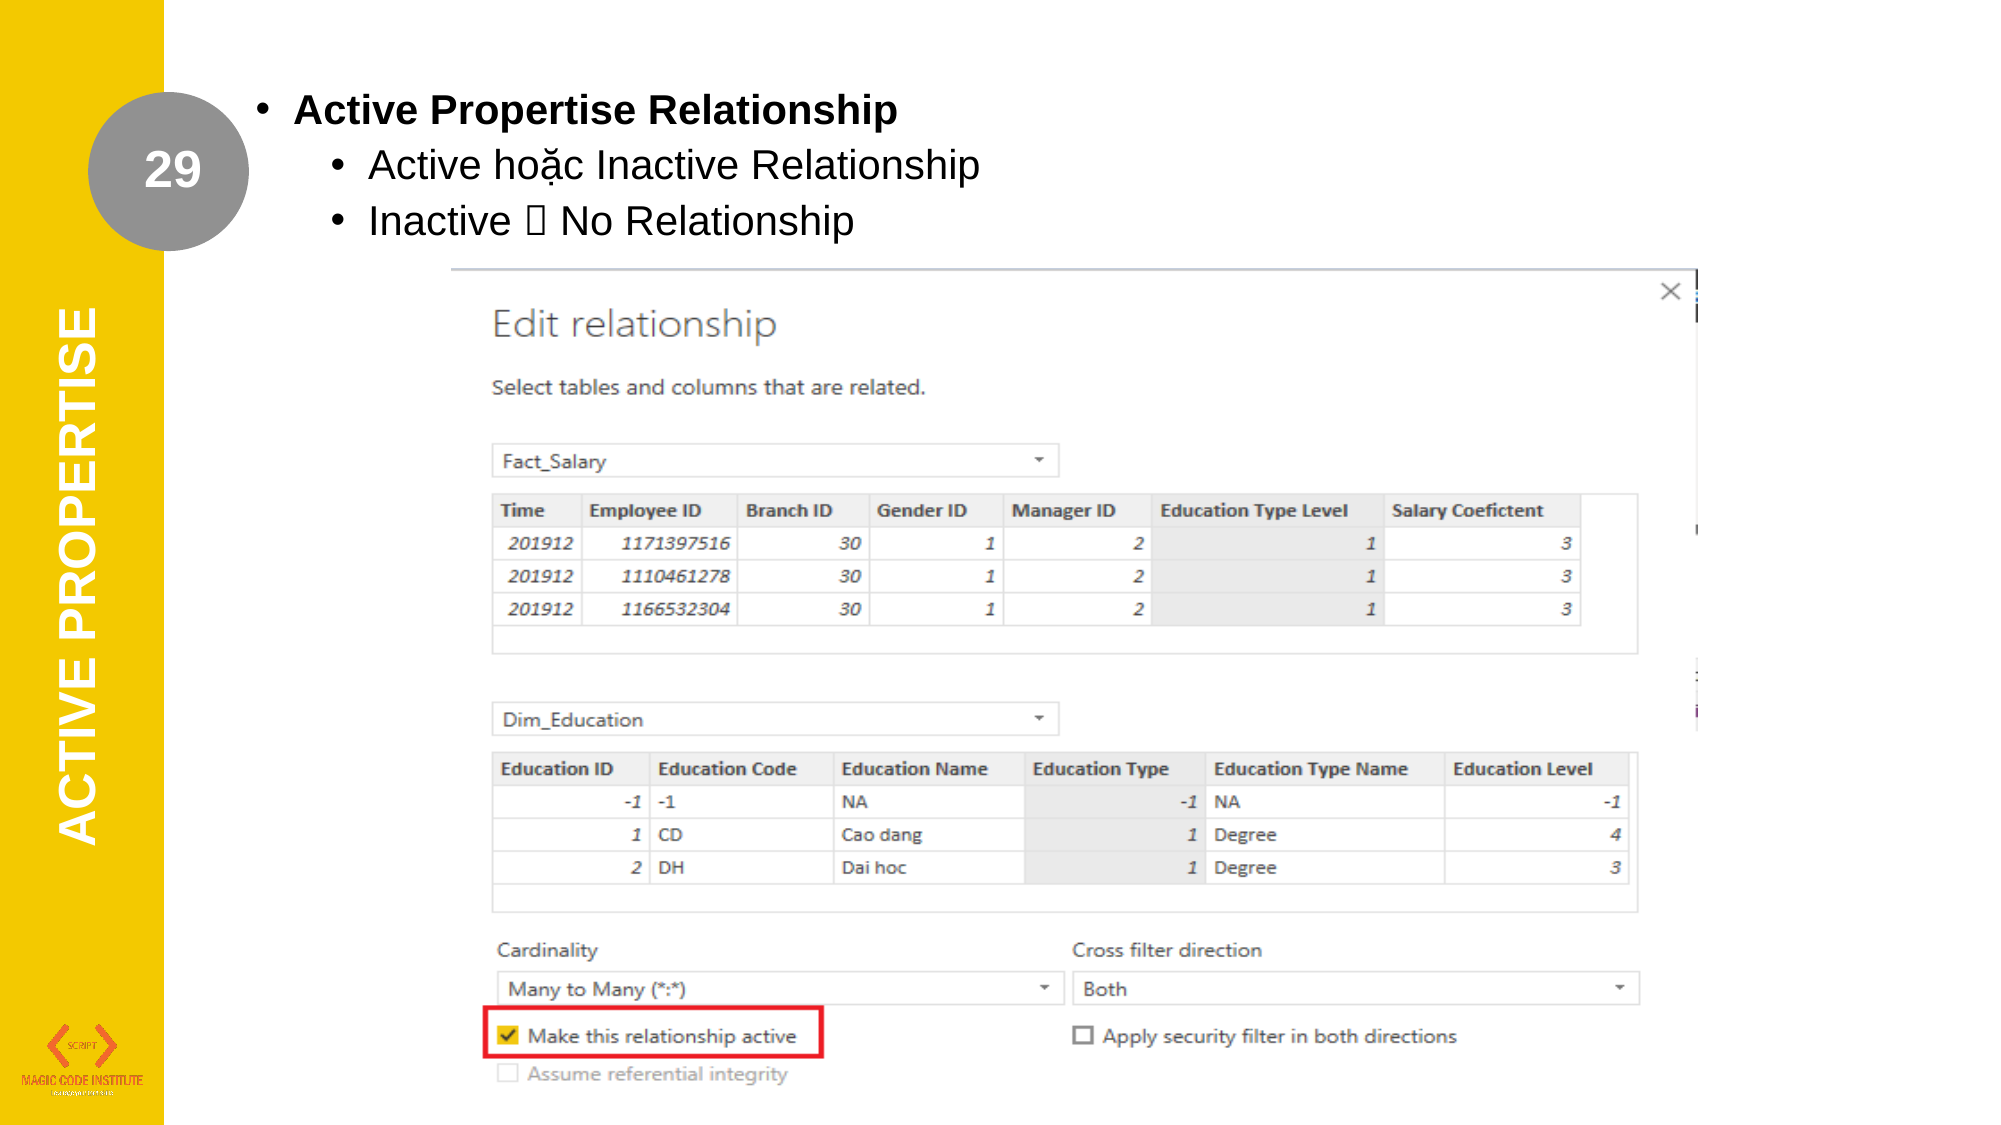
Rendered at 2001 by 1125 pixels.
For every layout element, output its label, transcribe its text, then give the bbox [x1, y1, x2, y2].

list 29 [137, 123, 210, 211]
picture [451, 268, 1698, 1098]
list Active Propertise Relationship Active hoặc Inactive Relationship Inactive  No Relationship [240, 81, 1909, 1045]
picture [10, 1019, 153, 1102]
list ACTIVE PROPERTISE [31, 221, 133, 933]
